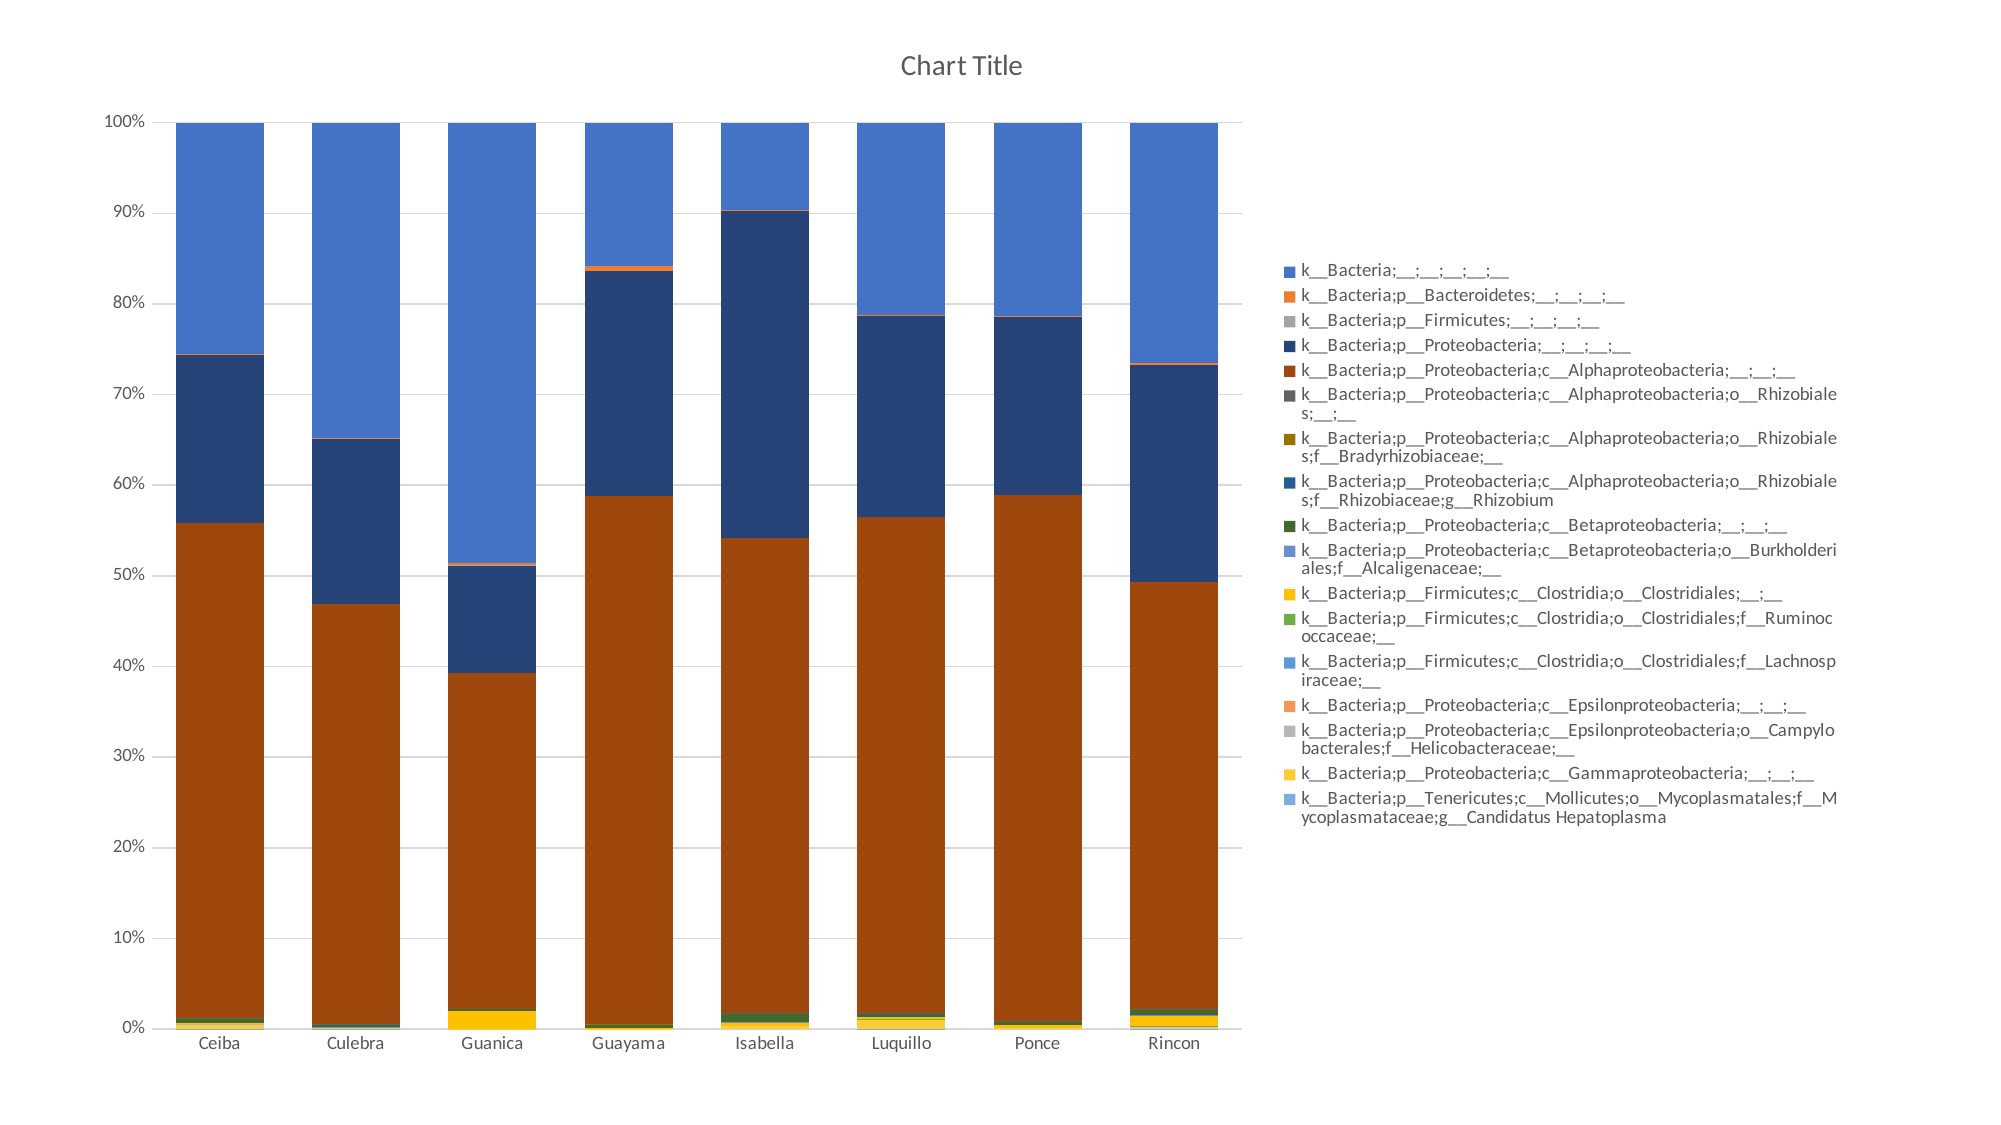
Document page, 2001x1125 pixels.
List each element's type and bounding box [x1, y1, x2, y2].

chart [67, 15, 1856, 1076]
